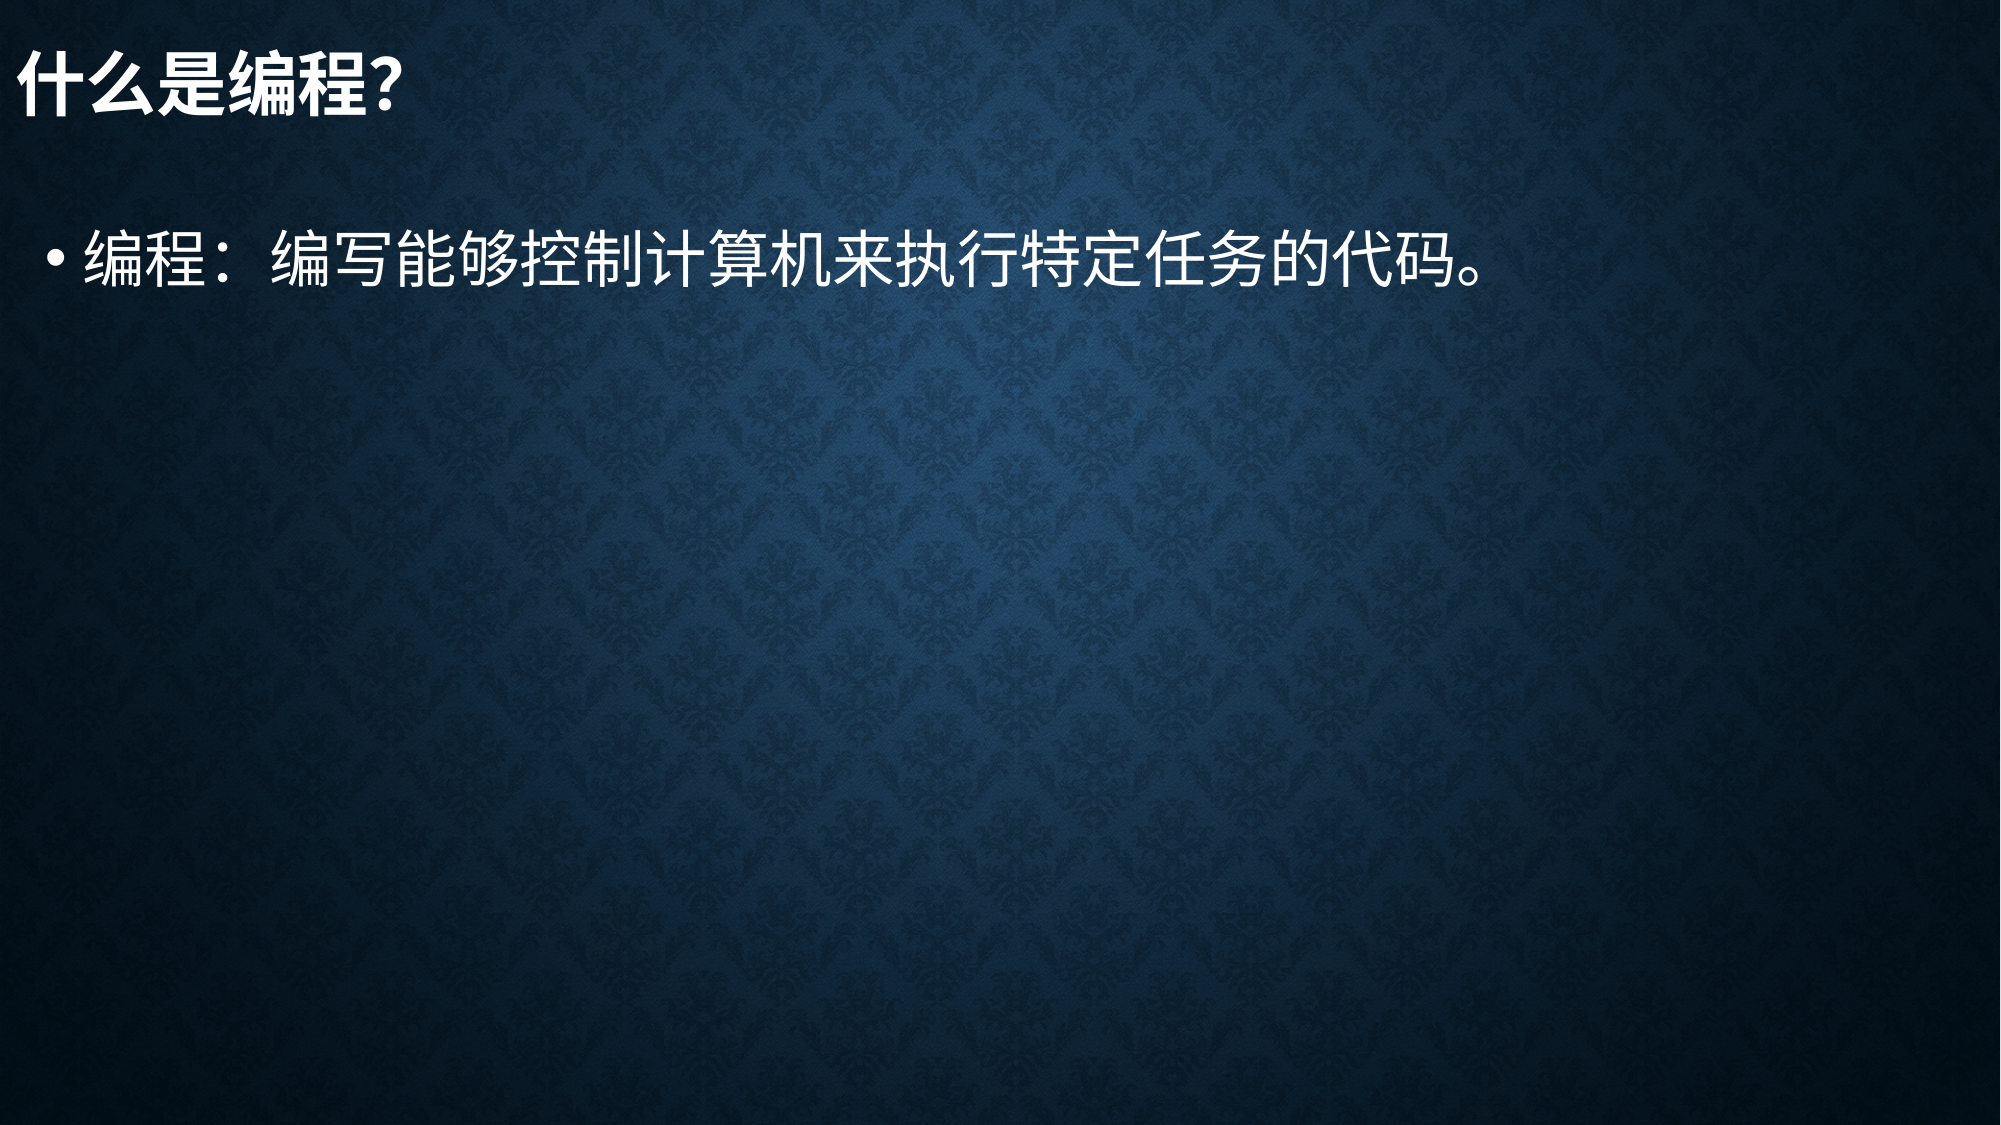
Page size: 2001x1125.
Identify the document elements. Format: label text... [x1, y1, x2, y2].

title 什么是编程？ [0, 7, 1107, 167]
list 编程：编写能够控制计算机来执行特定任务的代码。 [29, 197, 1977, 1087]
